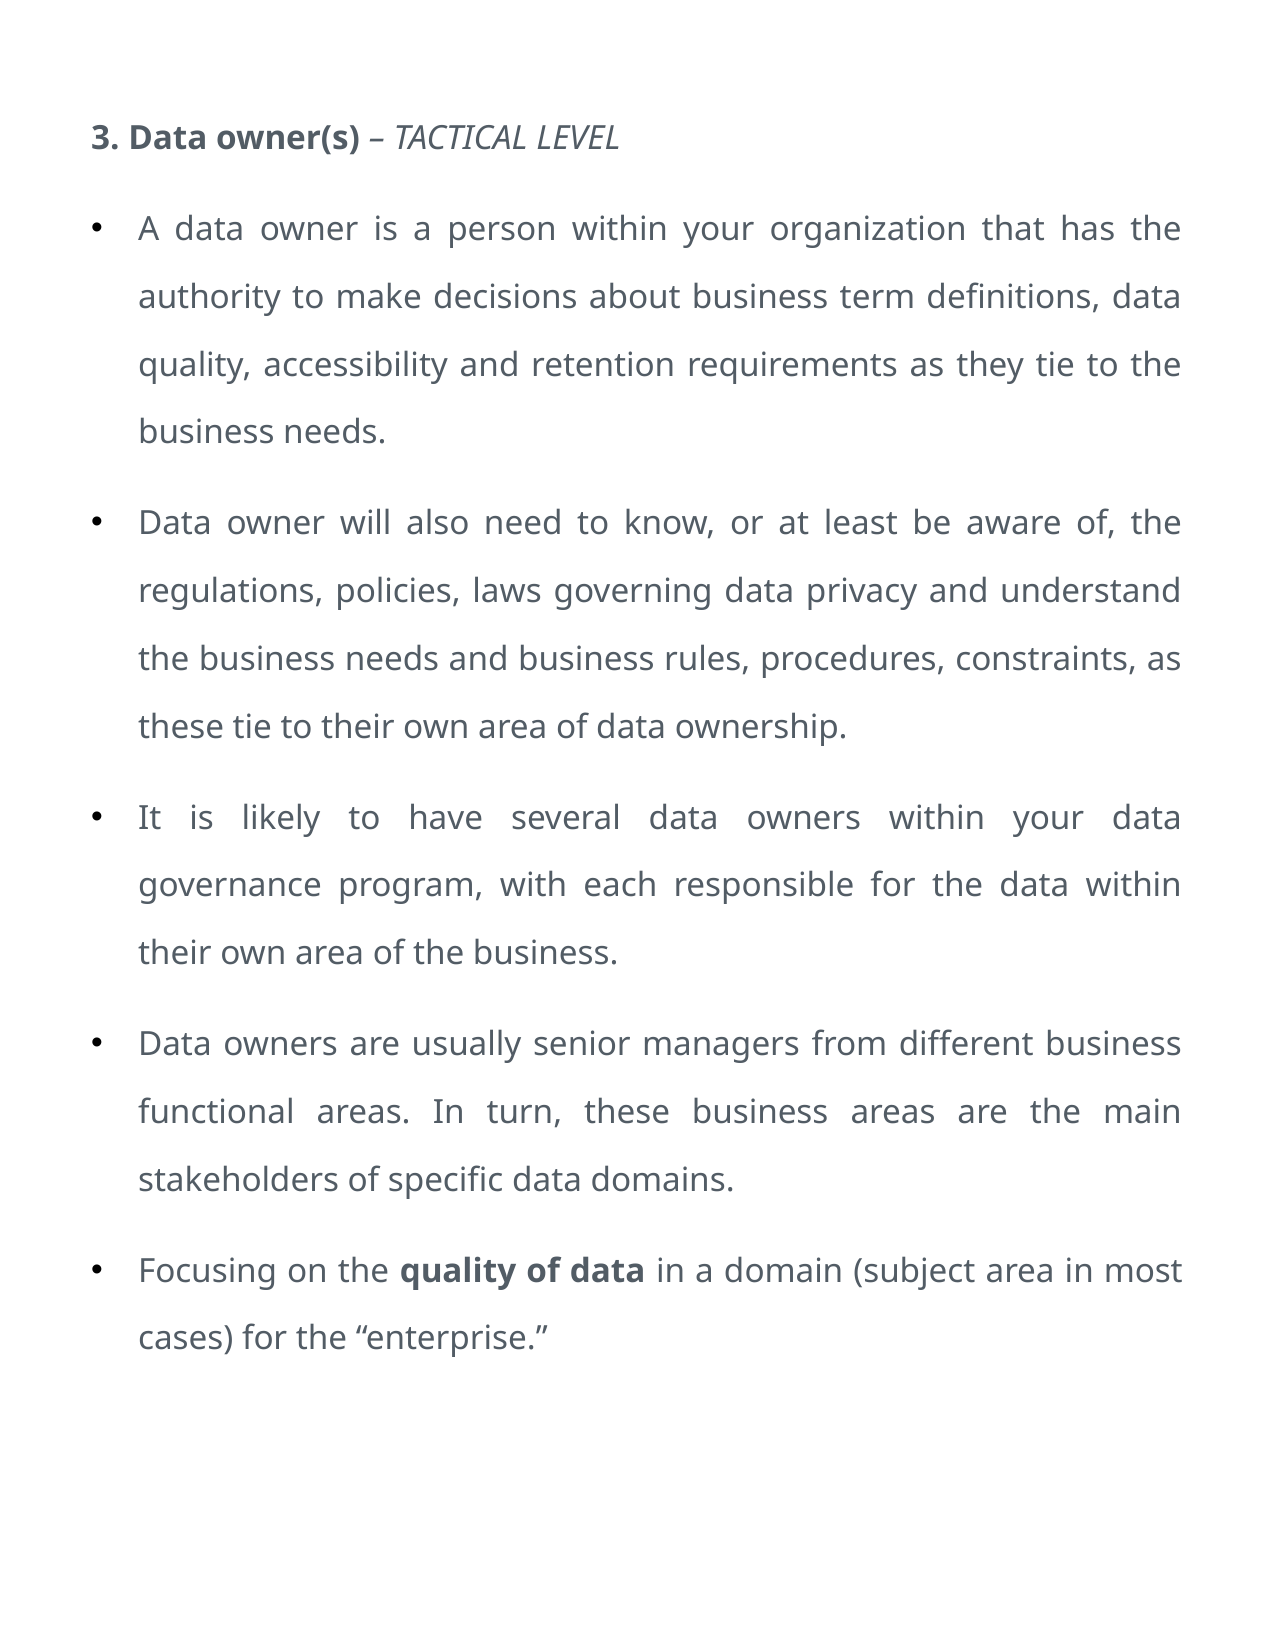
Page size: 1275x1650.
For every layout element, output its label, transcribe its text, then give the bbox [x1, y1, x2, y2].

text_box 3. Data owner(s) – TACTICAL LEVEL A data owner is a person within your organization that has the authority to make decisions about business term definitions, data quality, accessibility and retention requirements as they tie to the business needs. Data owner will also need to know, or at least be aware of, the regulations, policies, laws governing data privacy and understand the business needs and business rules, procedures, constraints, as these tie to their own area of data ownership. It is likely to have several data owners within your data governance program, with each responsible for the data within their own area of the business. Data owners are usually senior managers from different business functional areas. In turn, these business areas are the main stakeholders of specific data domains. Focusing on the quality of data in a domain (subject area in most cases) for the “enterprise.” [76, 73, 1199, 263]
